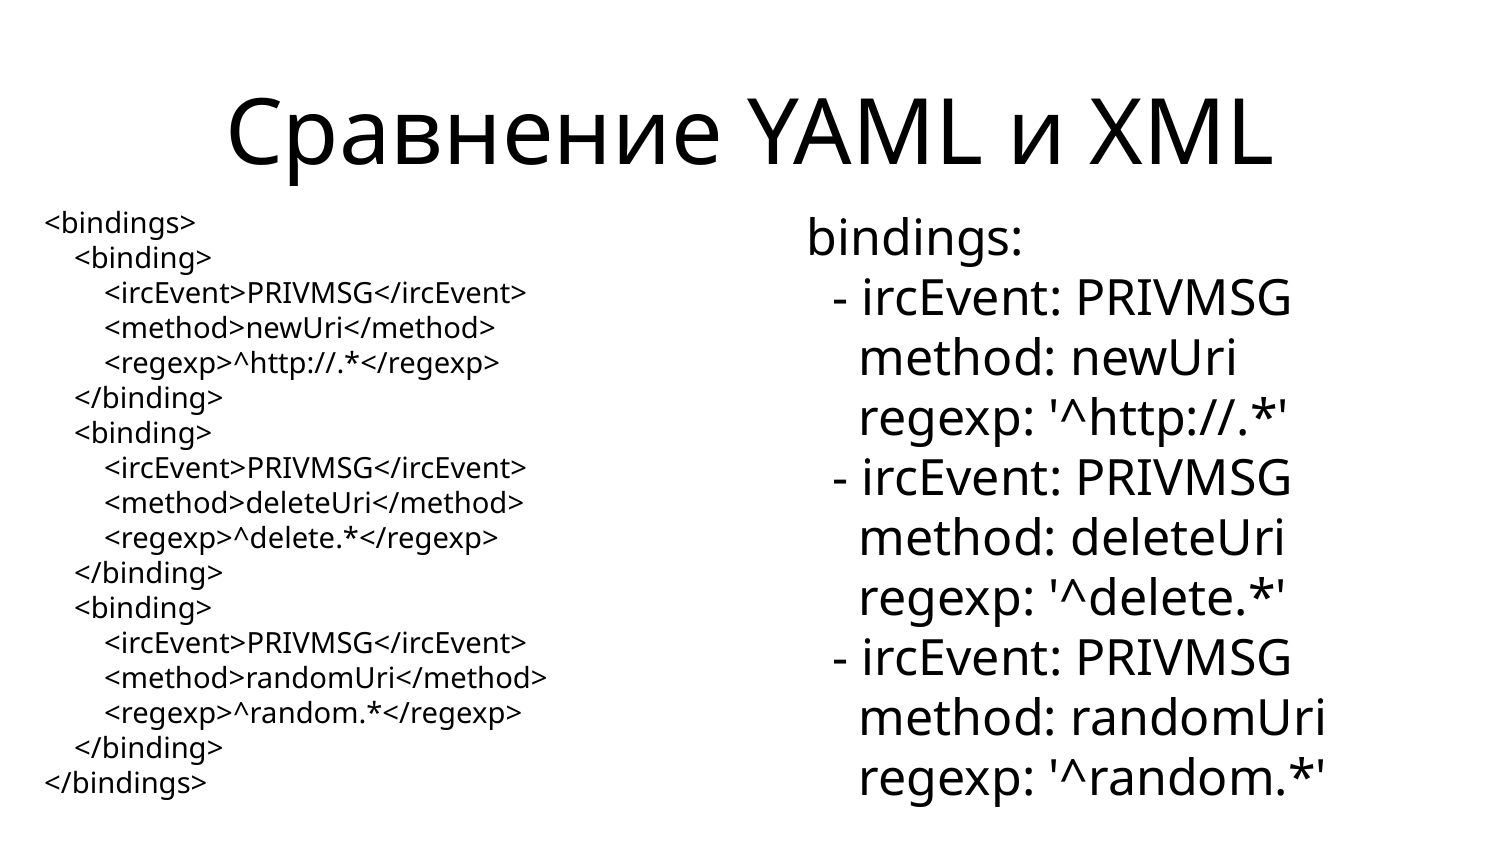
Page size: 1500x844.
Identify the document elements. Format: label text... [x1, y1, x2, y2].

text_box <bindings> <binding> <ircEvent>PRIVMSG</ircEvent> <method>newUri</method> <regexp>^http://.*</regexp> </binding> <binding> <ircEvent>PRIVMSG</ircEvent> <method>deleteUri</method> <regexp>^delete.*</regexp> </binding> <binding> <ircEvent>PRIVMSG</ircEvent> <method>randomUri</method> <regexp>^random.*</regexp> </binding> </bindings> [29, 197, 821, 807]
text_box bindings: - ircEvent: PRIVMSG method: newUri regexp: '^http://.*' - ircEvent: PRIVMSG method: deleteUri regexp: '^delete.*' - ircEvent: PRIVMSG method: randomUri regexp: '^random.*' [792, 198, 1454, 813]
title Сравнение YAML и XML [75, 33, 1425, 198]
